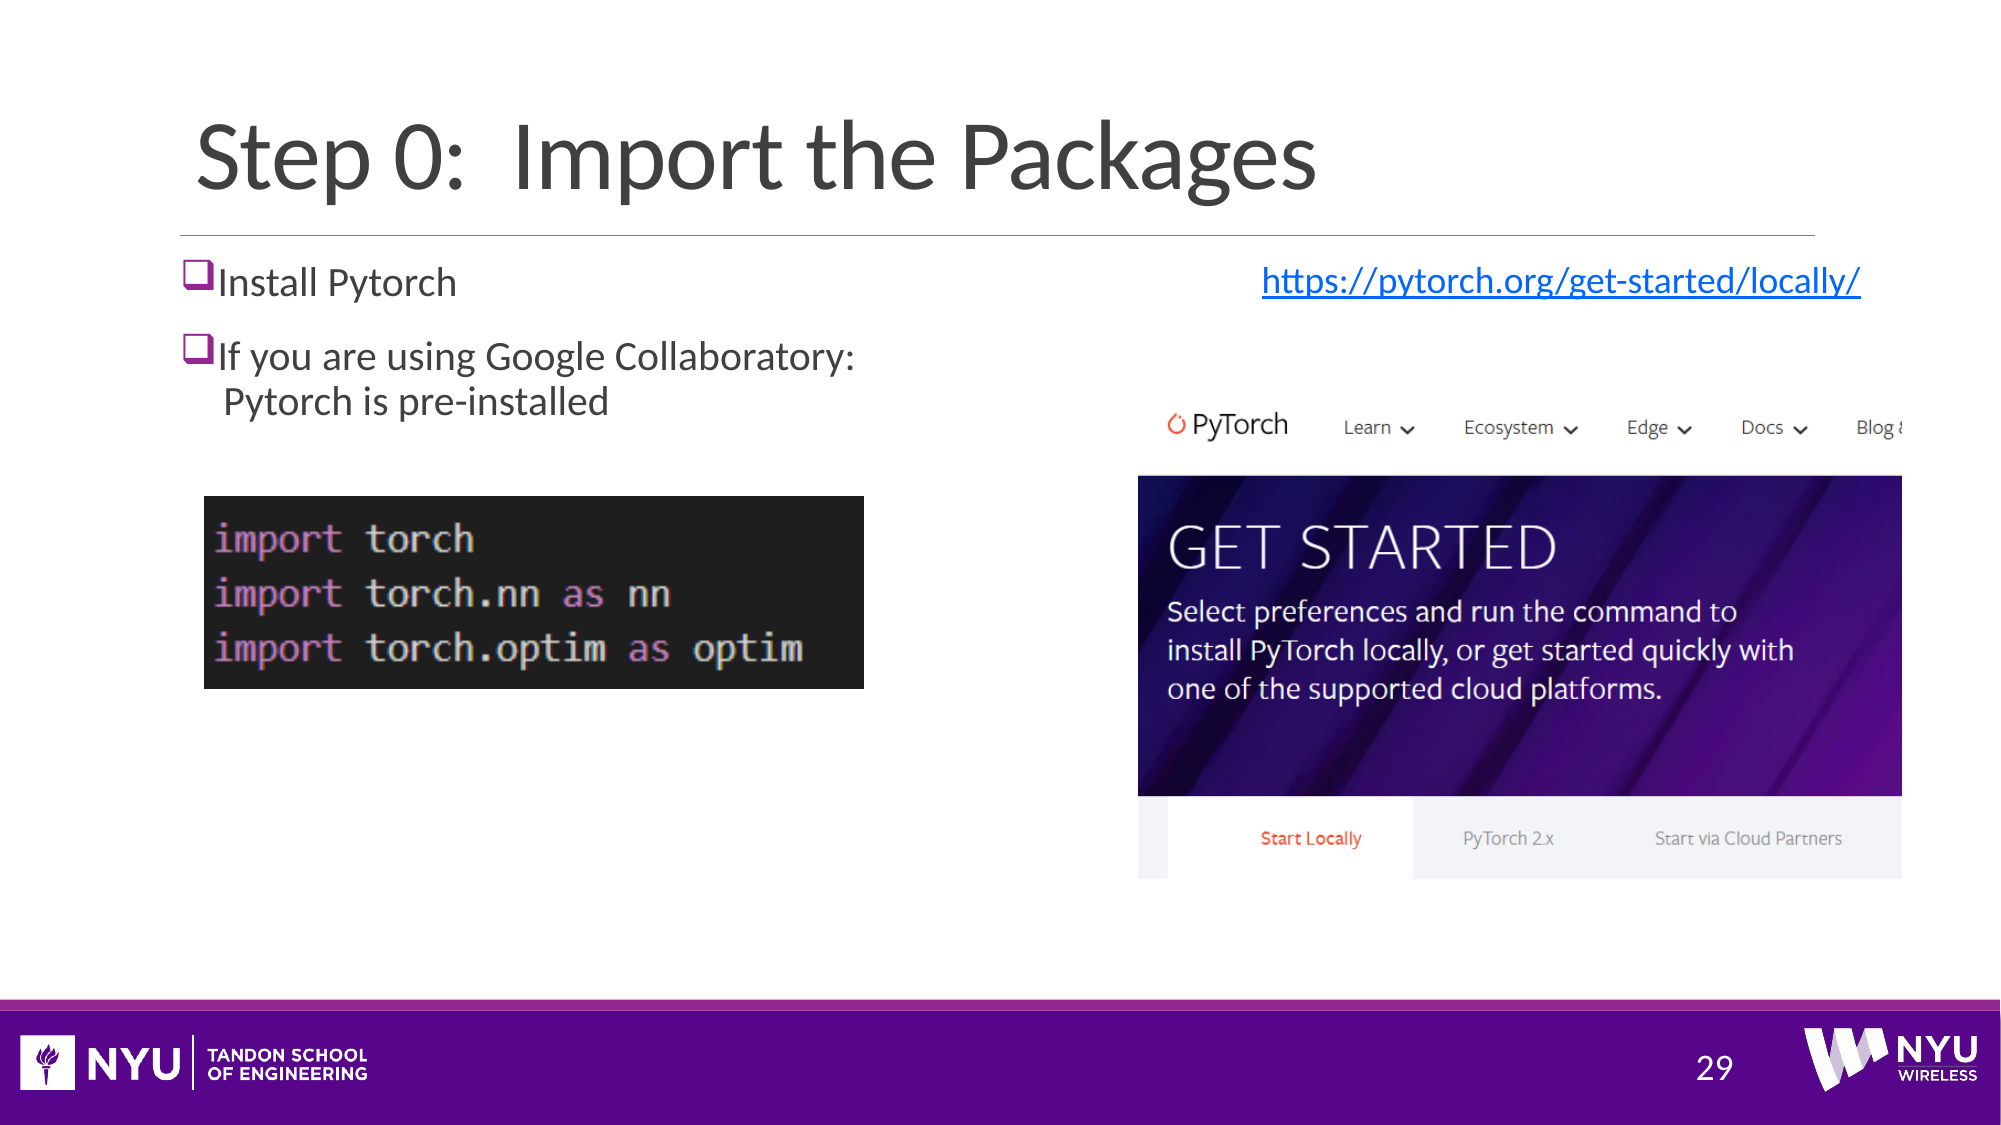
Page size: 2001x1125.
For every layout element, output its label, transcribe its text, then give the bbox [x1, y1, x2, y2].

picture [1137, 382, 1902, 964]
title Step 0: Import the Packages [180, 47, 1830, 218]
list Install Pytorch If you are using Google Collaboratory: Pytorch is pre-installed [180, 252, 1830, 963]
text_box https://pytorch.org/get-started/locally/ [1246, 248, 1876, 309]
picture [203, 495, 865, 690]
slide_number 29 [1533, 1035, 1749, 1096]
